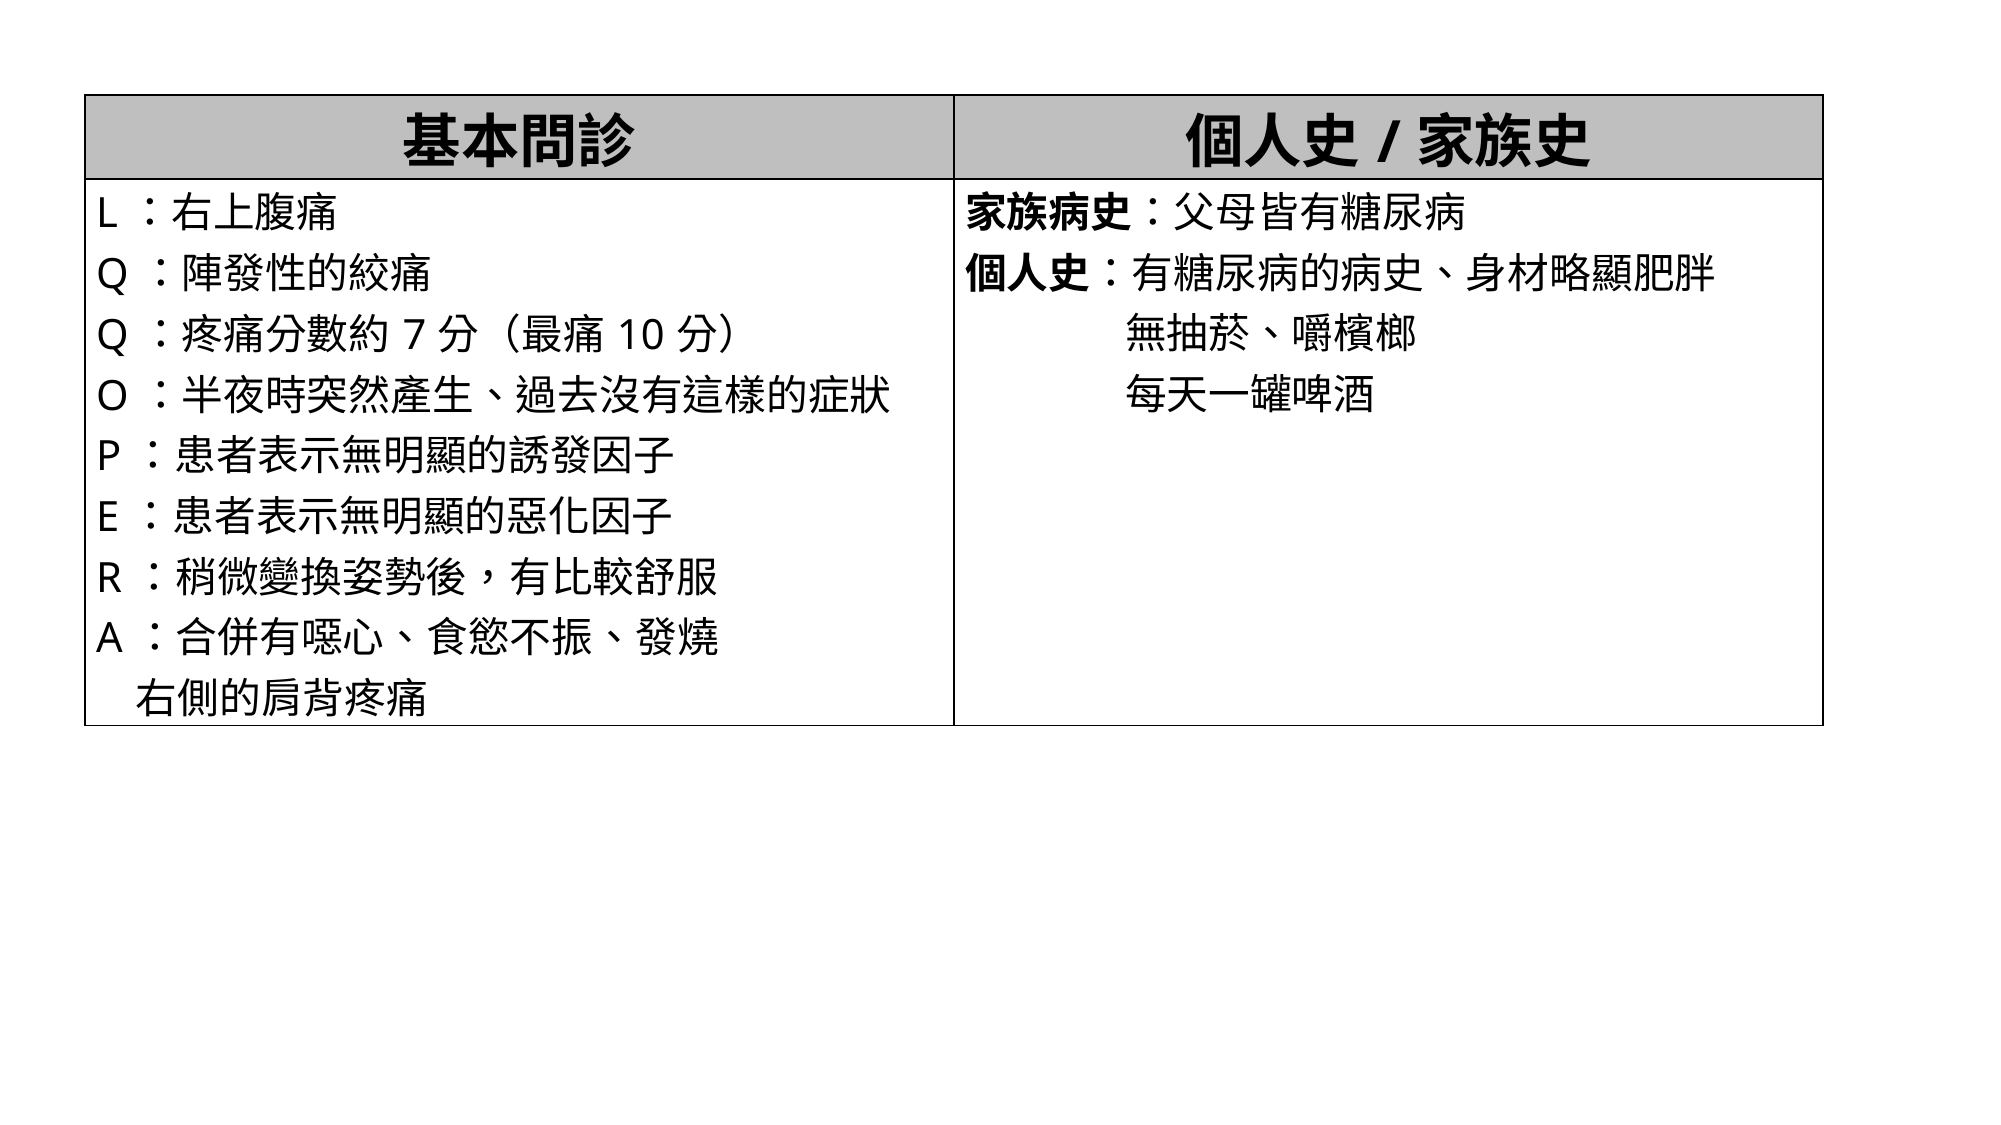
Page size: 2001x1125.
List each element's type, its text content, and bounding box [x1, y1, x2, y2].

table_cell 家族病史：父母皆有糖尿病 個人史：有糖尿病的病史、身材略顯肥胖 無抽菸、嚼檳榔 每天一罐啤酒 [955, 180, 1822, 725]
table_cell L：右上腹痛 Q：陣發性的絞痛 Q：疼痛分數約7分（最痛10分） O：半夜時突然產生、過去沒有這樣的症狀 P：患者表示無明顯的誘發因子 E：患者表示無明顯的惡化因子 R：稍微變換姿勢後，有比較舒服 A：合併有噁心、食慾不振、發燒 右側的肩背疼痛 [86, 180, 953, 725]
table_header 基本問診 [86, 96, 953, 178]
table_header 個人史/家族史 [955, 96, 1822, 178]
